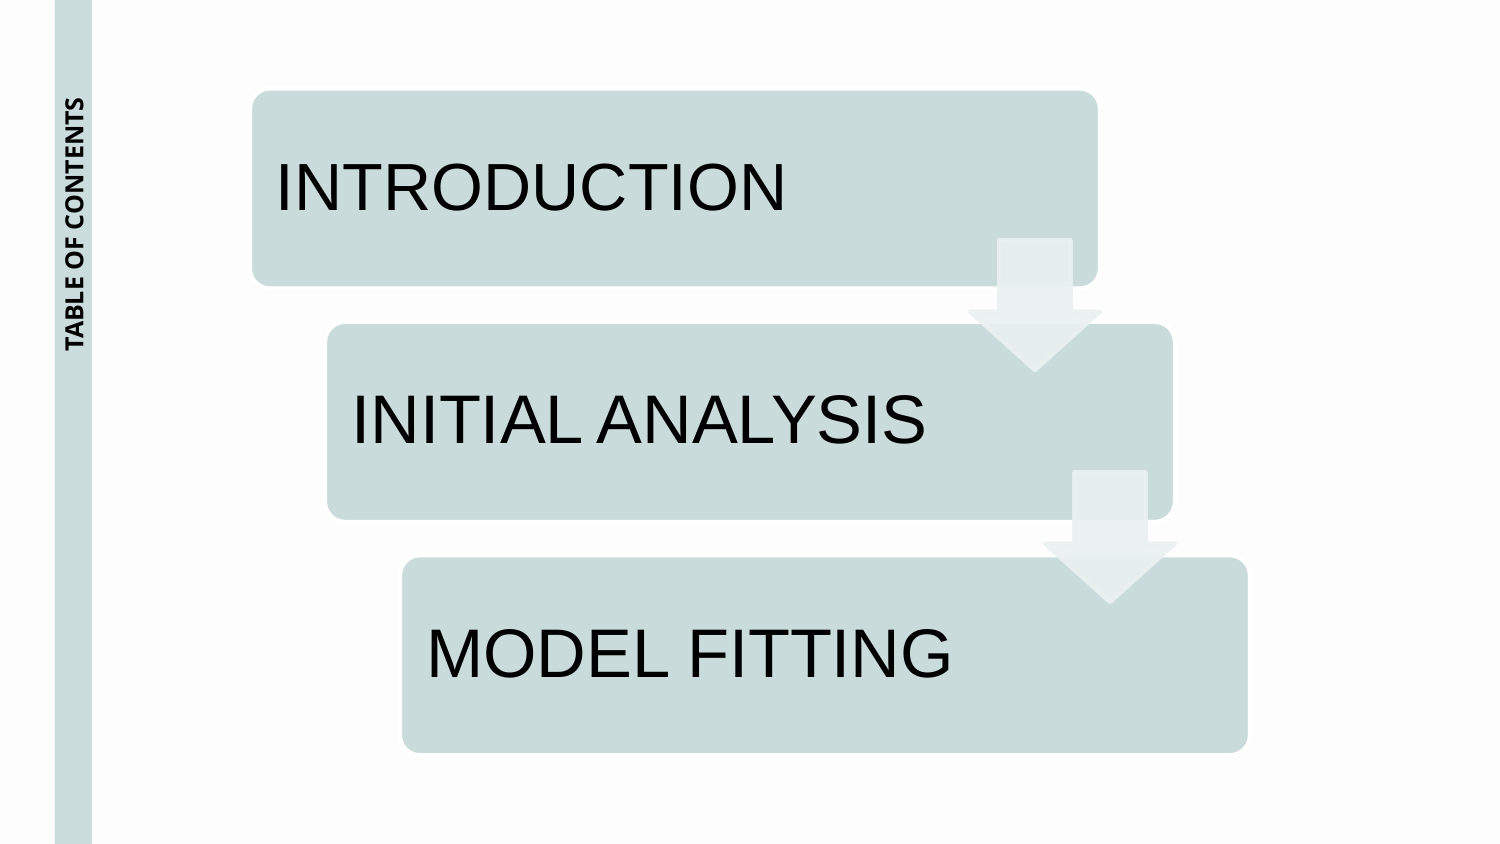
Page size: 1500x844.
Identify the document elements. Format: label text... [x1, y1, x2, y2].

title TABLE OF CONTENTS [56, 82, 91, 788]
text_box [249, 88, 1251, 756]
